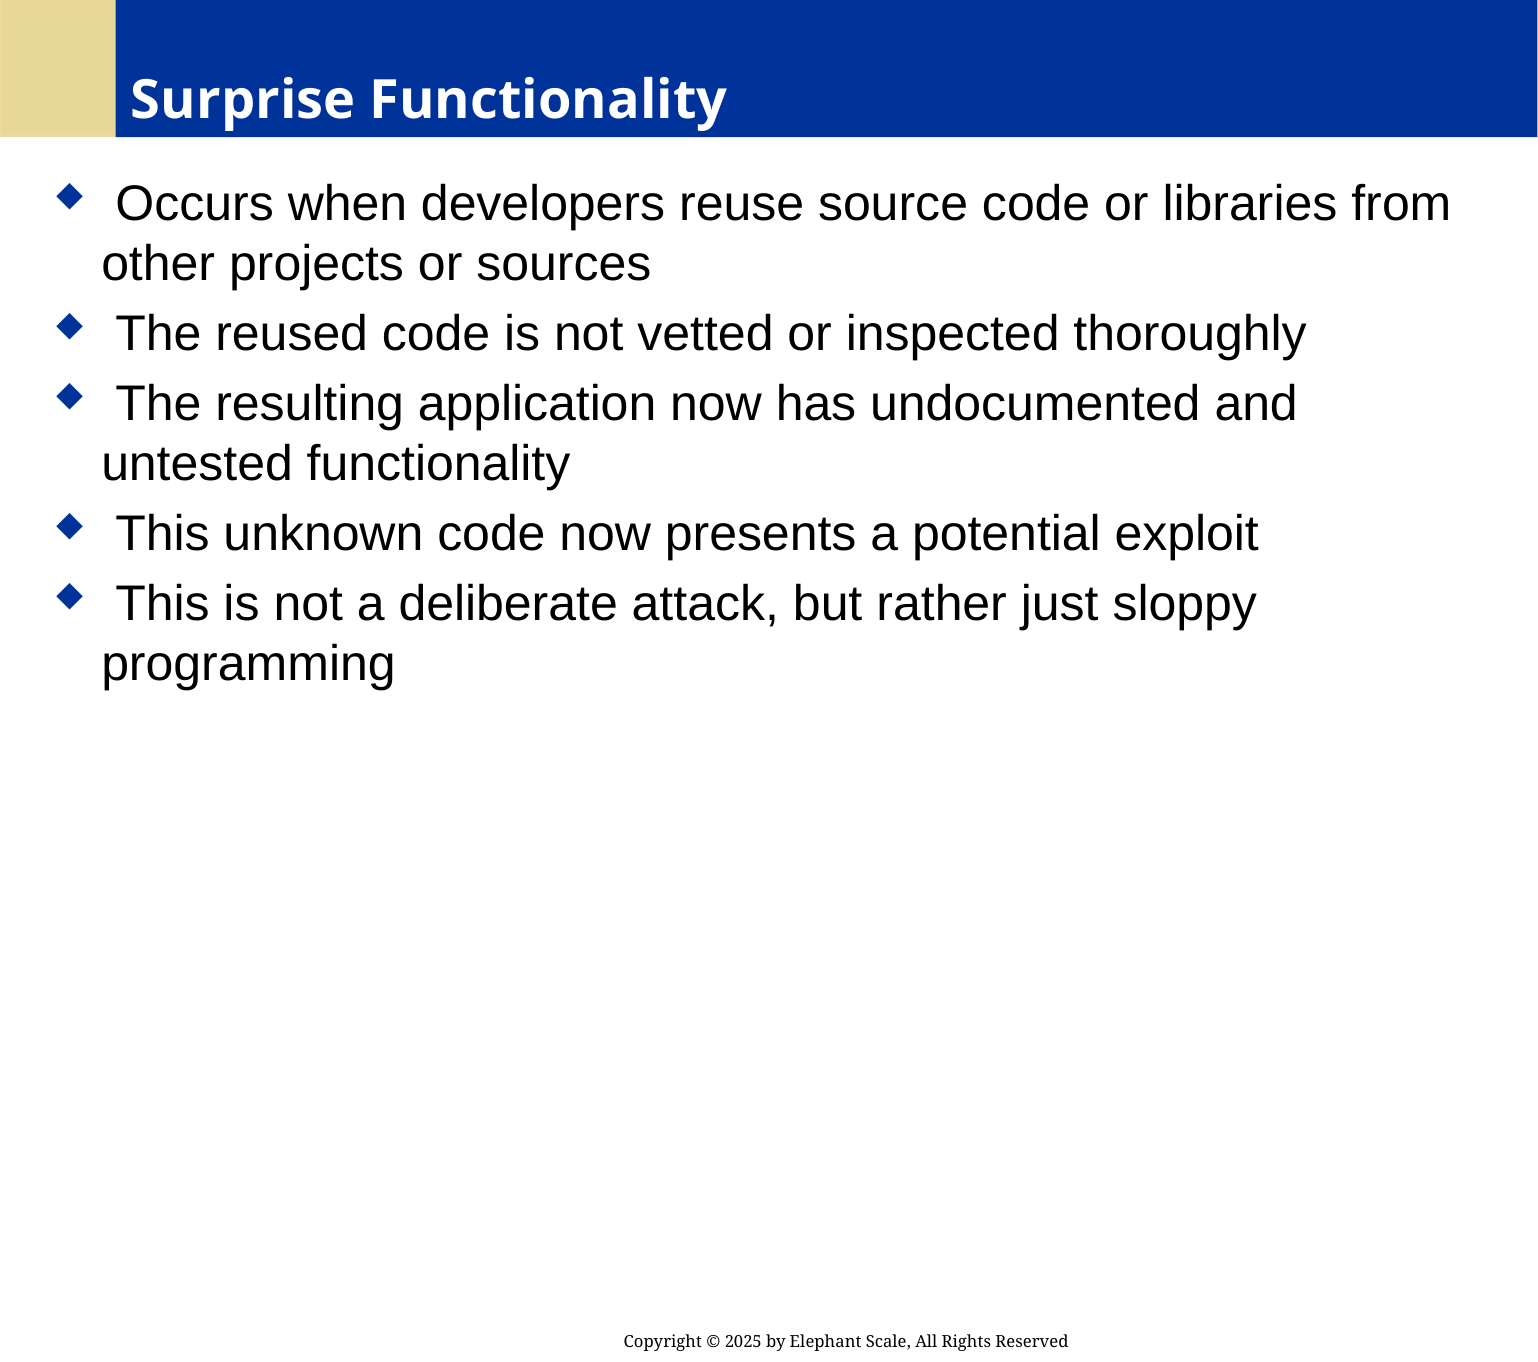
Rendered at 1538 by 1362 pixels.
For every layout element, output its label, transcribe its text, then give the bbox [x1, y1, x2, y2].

text_box Copyright © 2025 by Elephant Scale, All Rights Reserved [608, 1322, 1085, 1358]
title Surprise Functionality [115, 0, 1538, 138]
picture [0, 0, 115, 137]
list Occurs when developers reuse source code or libraries from other projects or sources The reused code is not vetted or inspected thoroughly The resulting application now has undocumented and untested functionality This unknown code now presents a potential exploit This is not a deliberate attack, but rather just sloppy programming [38, 162, 1500, 1284]
